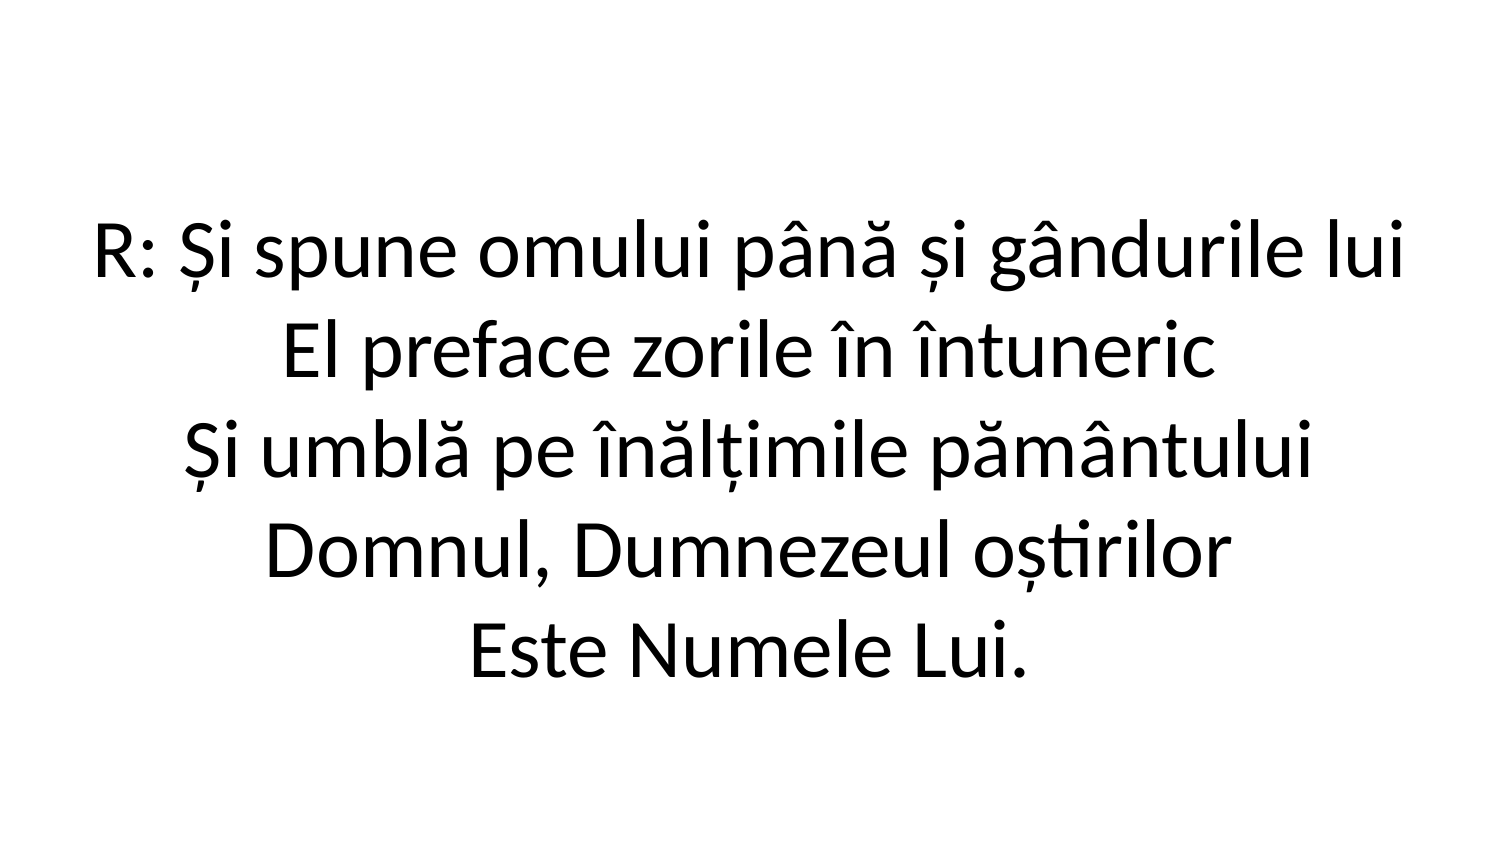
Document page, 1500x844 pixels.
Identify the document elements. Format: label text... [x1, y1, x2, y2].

text_box R: Și spune omului până și gândurile lui El preface zorile în întuneric Și umblă pe înălțimile pământului Domnul, Dumnezeul oștirilor Este Numele Lui. [77, 142, 1423, 702]
